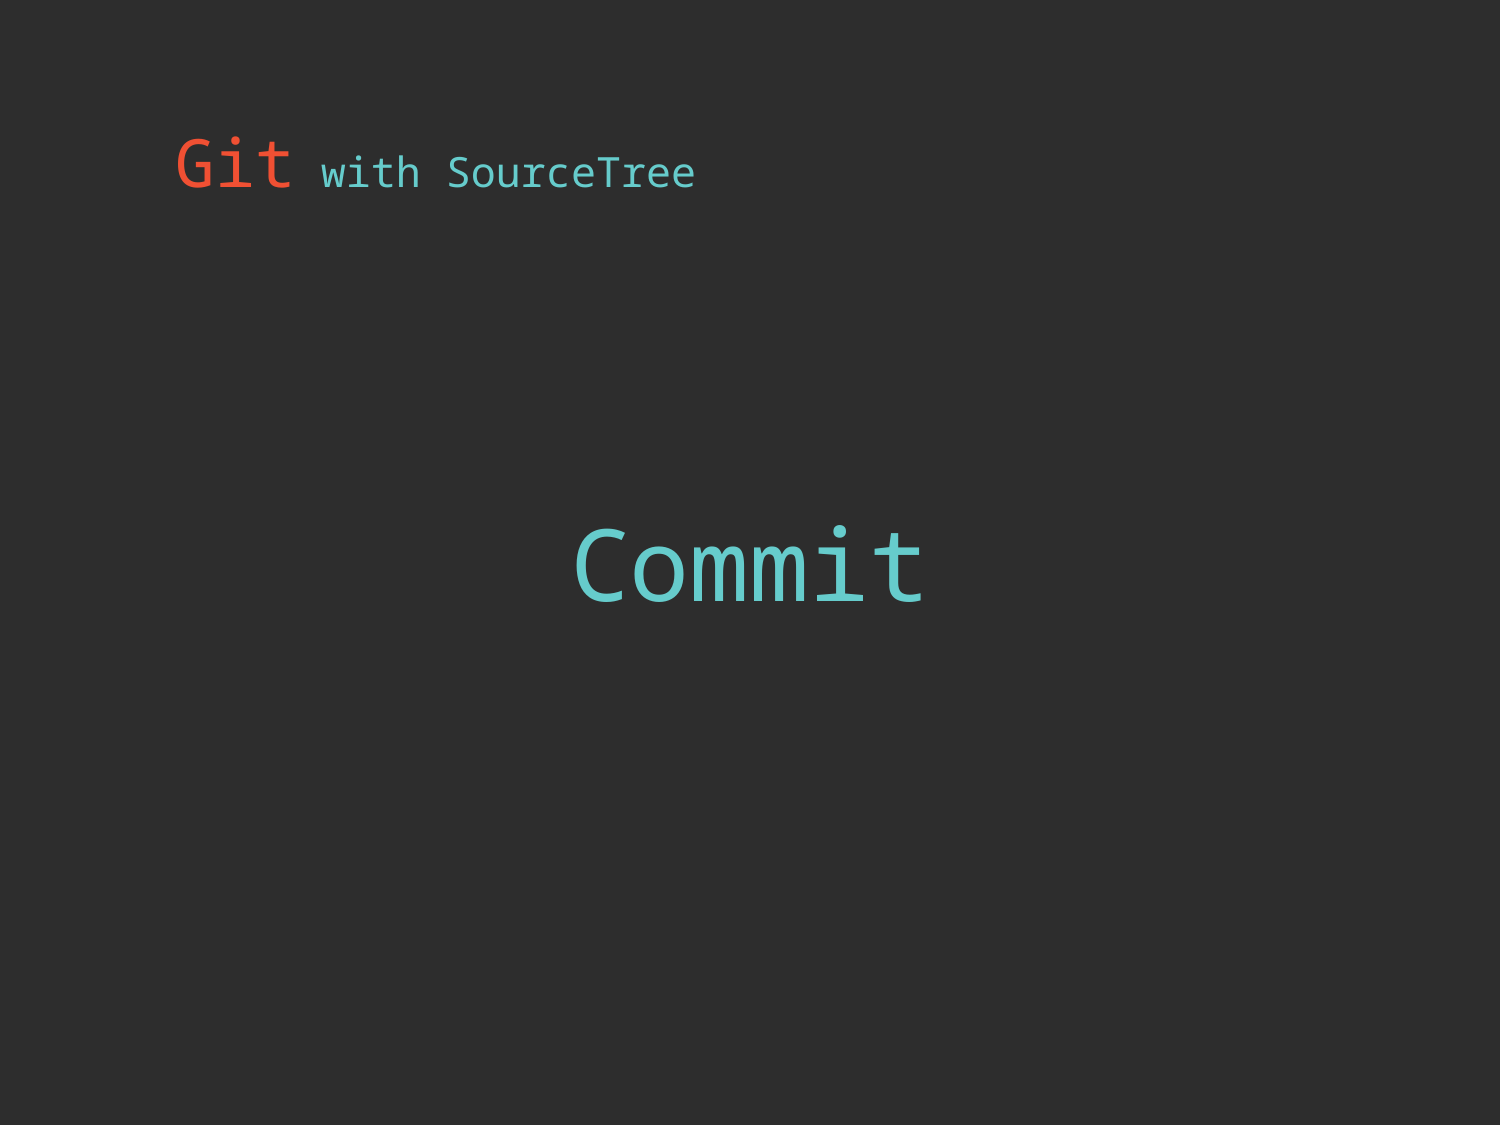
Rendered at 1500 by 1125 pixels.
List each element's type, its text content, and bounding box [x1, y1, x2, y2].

text_box Commit [0, 494, 1500, 629]
text_box Git with SourceTree [161, 113, 1339, 209]
